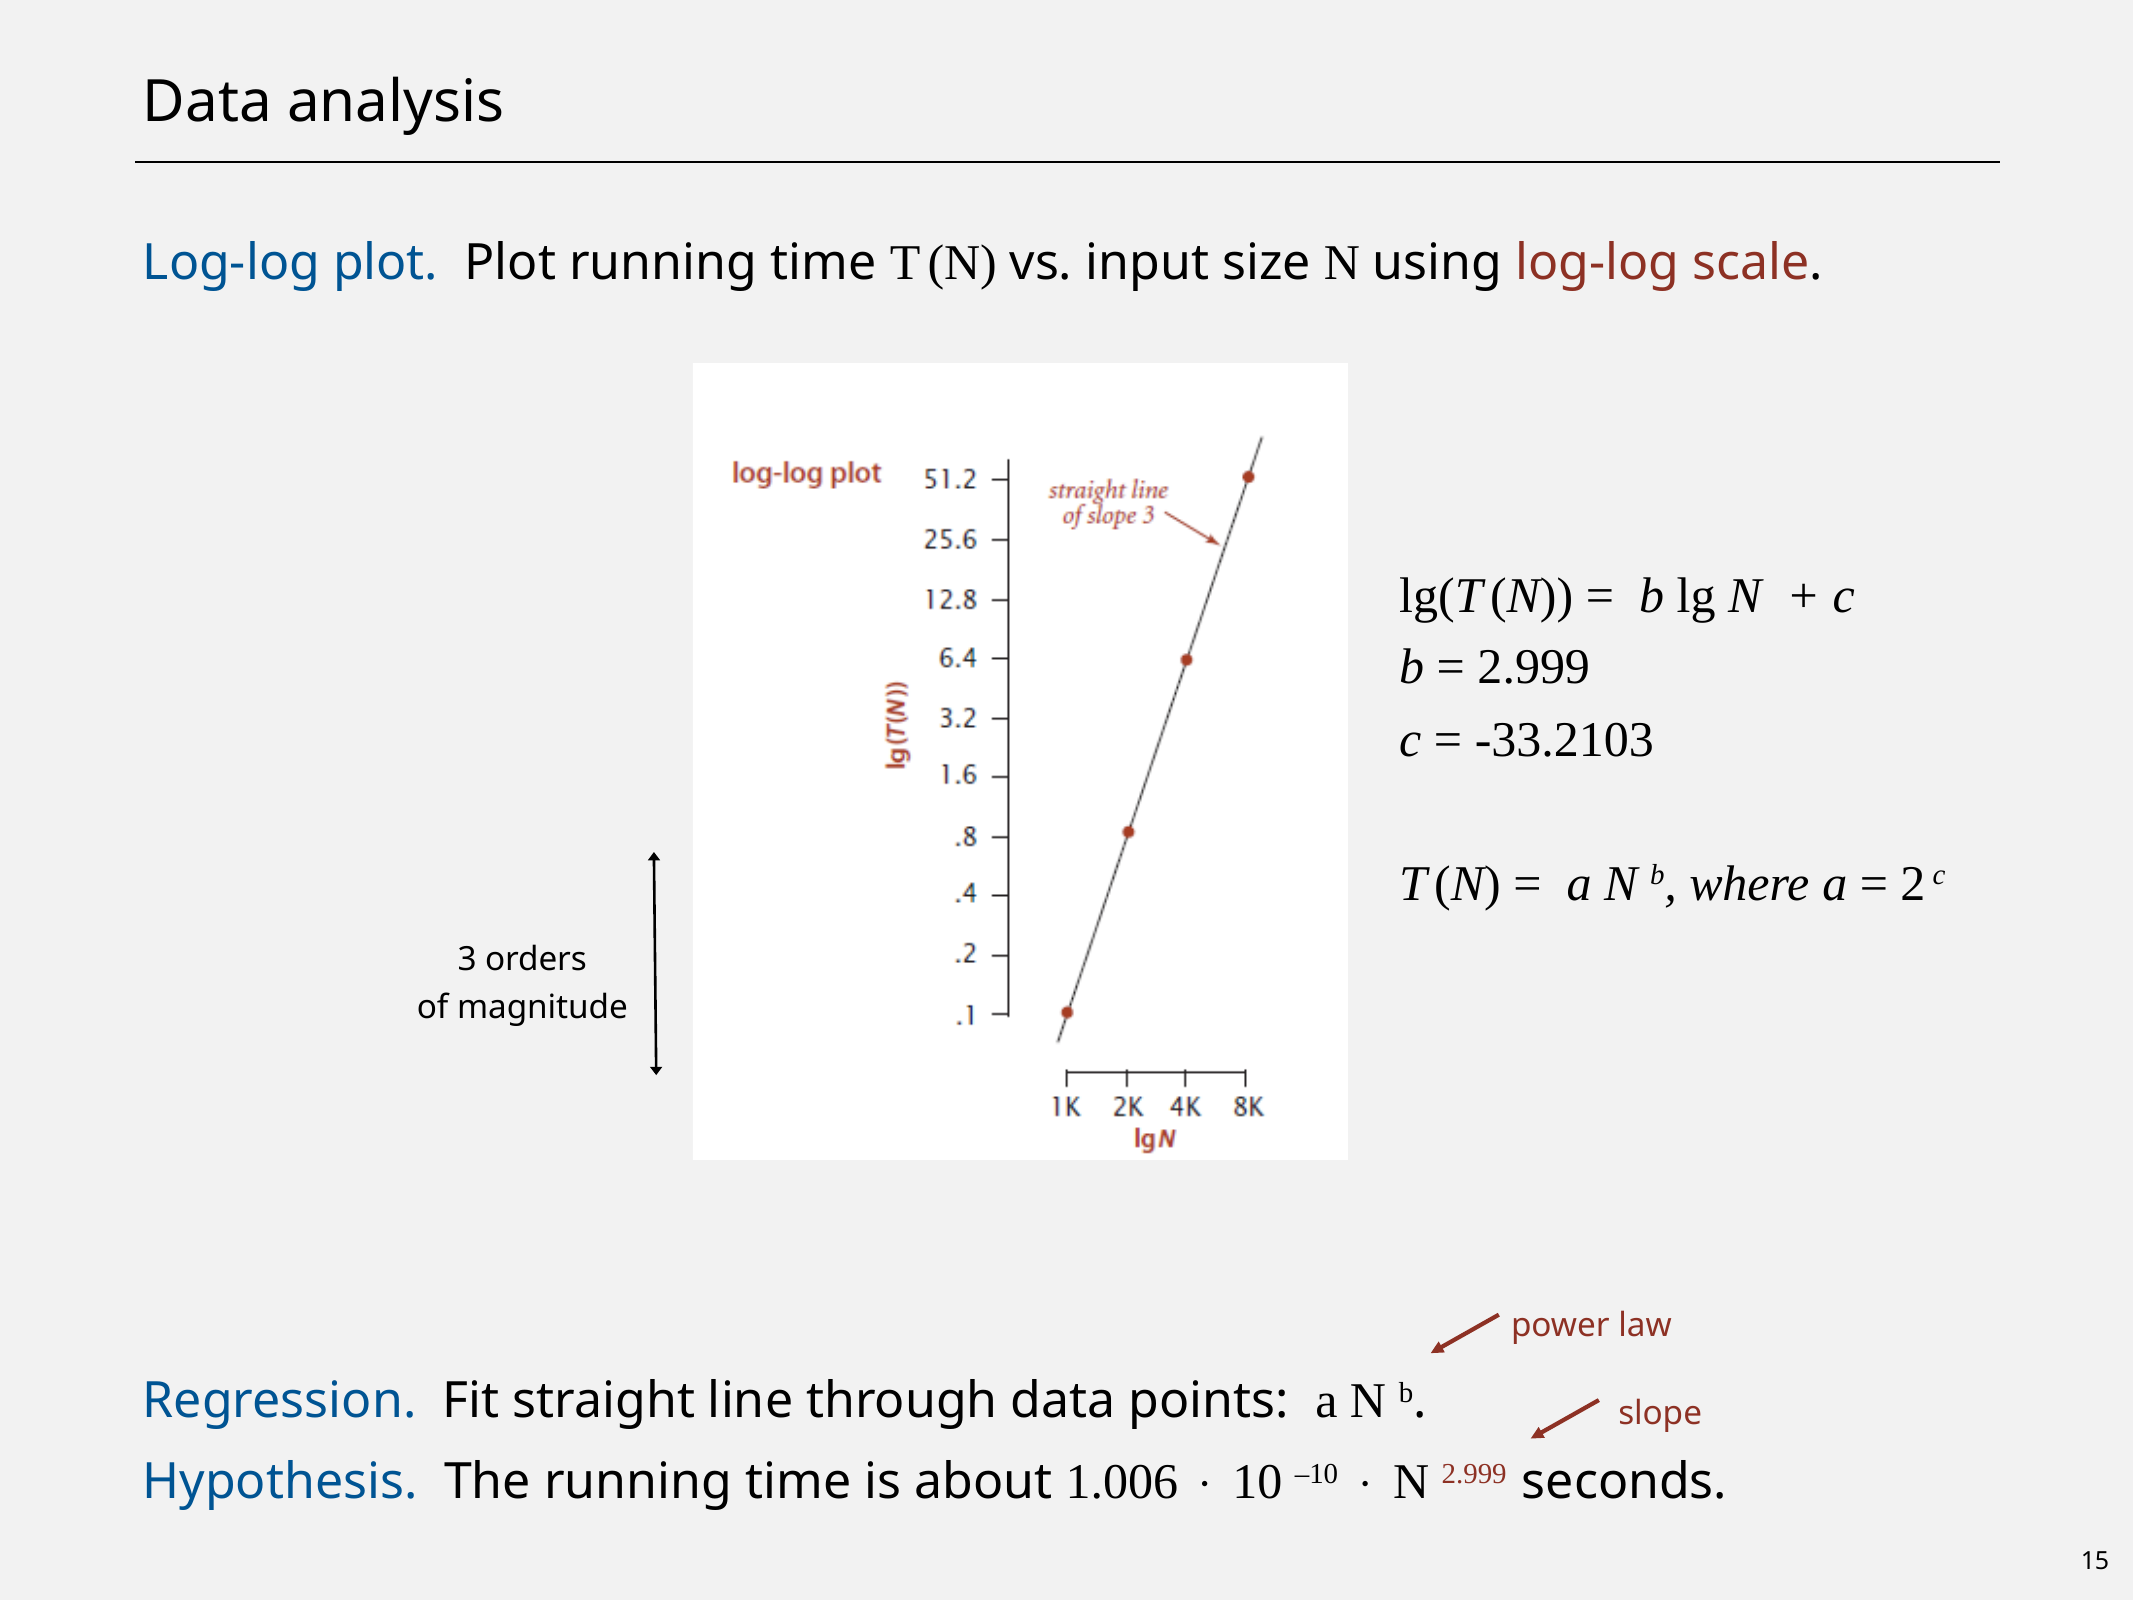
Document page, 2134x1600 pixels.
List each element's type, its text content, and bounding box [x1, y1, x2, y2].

slide_number 15 [2069, 1538, 2121, 1586]
list Log-log plot. Plot running time T (N) vs. input size N using log-log scale. Regression. Fit straight line through data points: a N b. Hypothesis. The running time is about 1.006 × 10 –10 × N 2.999 seconds. [132, 207, 2001, 1543]
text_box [1427, 1269, 1721, 1443]
text_box lg(T (N)) = b lg N + c b = 2.999 c = -33.2103 T (N) = a N b, where a = 2 c [1381, 541, 1998, 919]
picture [692, 363, 1349, 1160]
text_box [647, 852, 663, 1076]
title Data analysis [132, 0, 2001, 134]
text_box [1530, 1362, 1715, 1439]
text_box 3 orders of magnitude [398, 920, 646, 1034]
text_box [1430, 1274, 1681, 1354]
